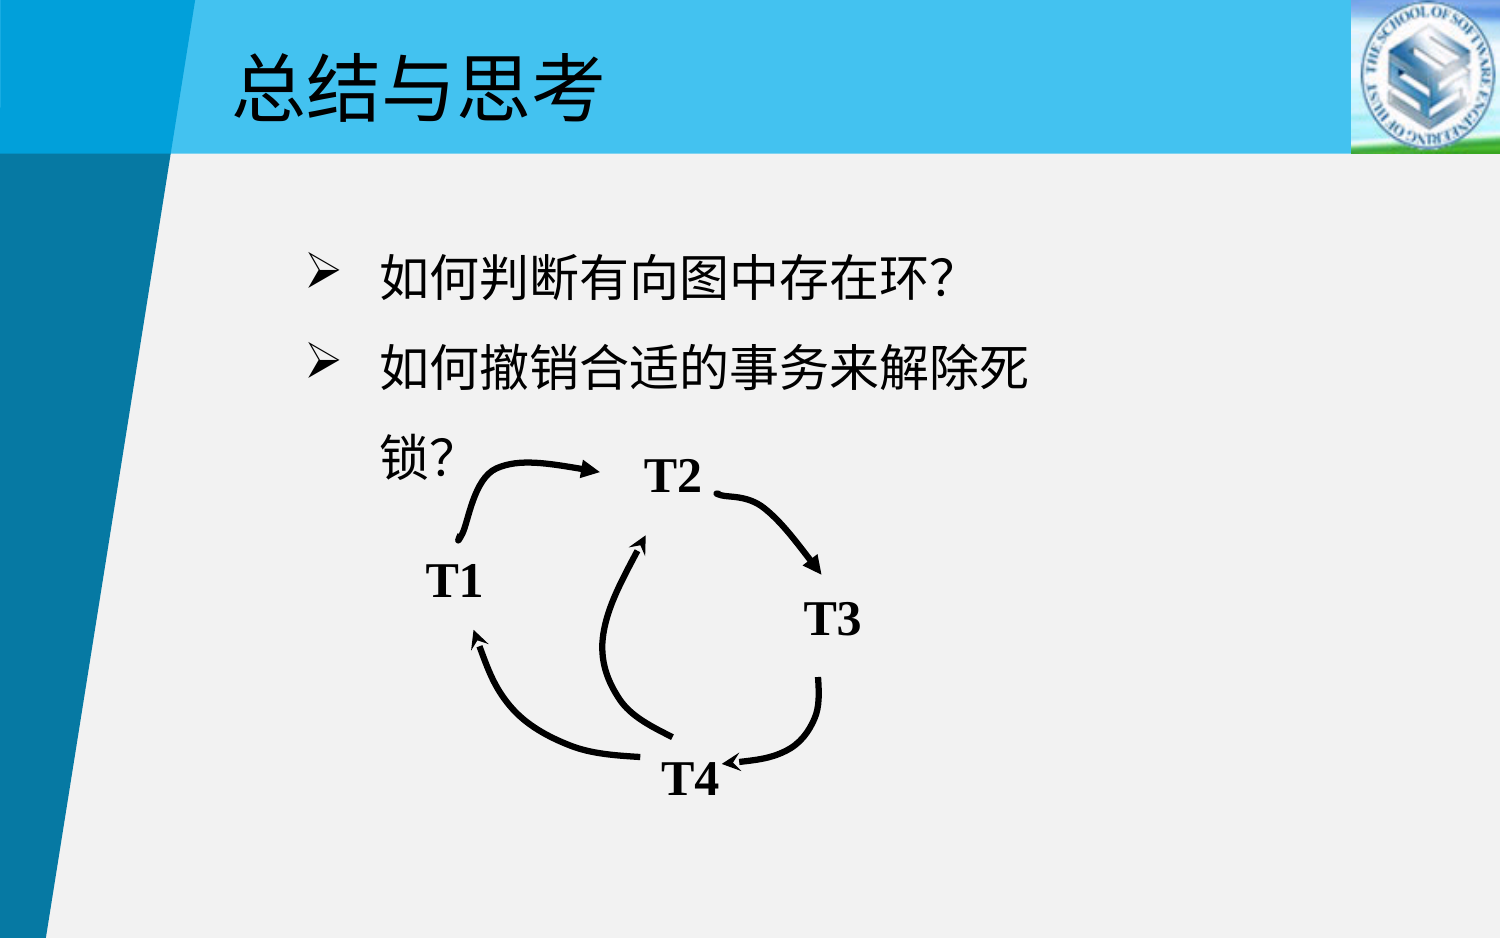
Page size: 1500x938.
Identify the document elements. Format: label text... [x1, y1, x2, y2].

text_box 总结与思考 [194, 33, 644, 139]
text_box 如何判断有向图中存在环？ 如何撤销合适的事务来解除死锁？ [289, 208, 1128, 494]
picture [1351, 0, 1500, 154]
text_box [407, 435, 881, 815]
